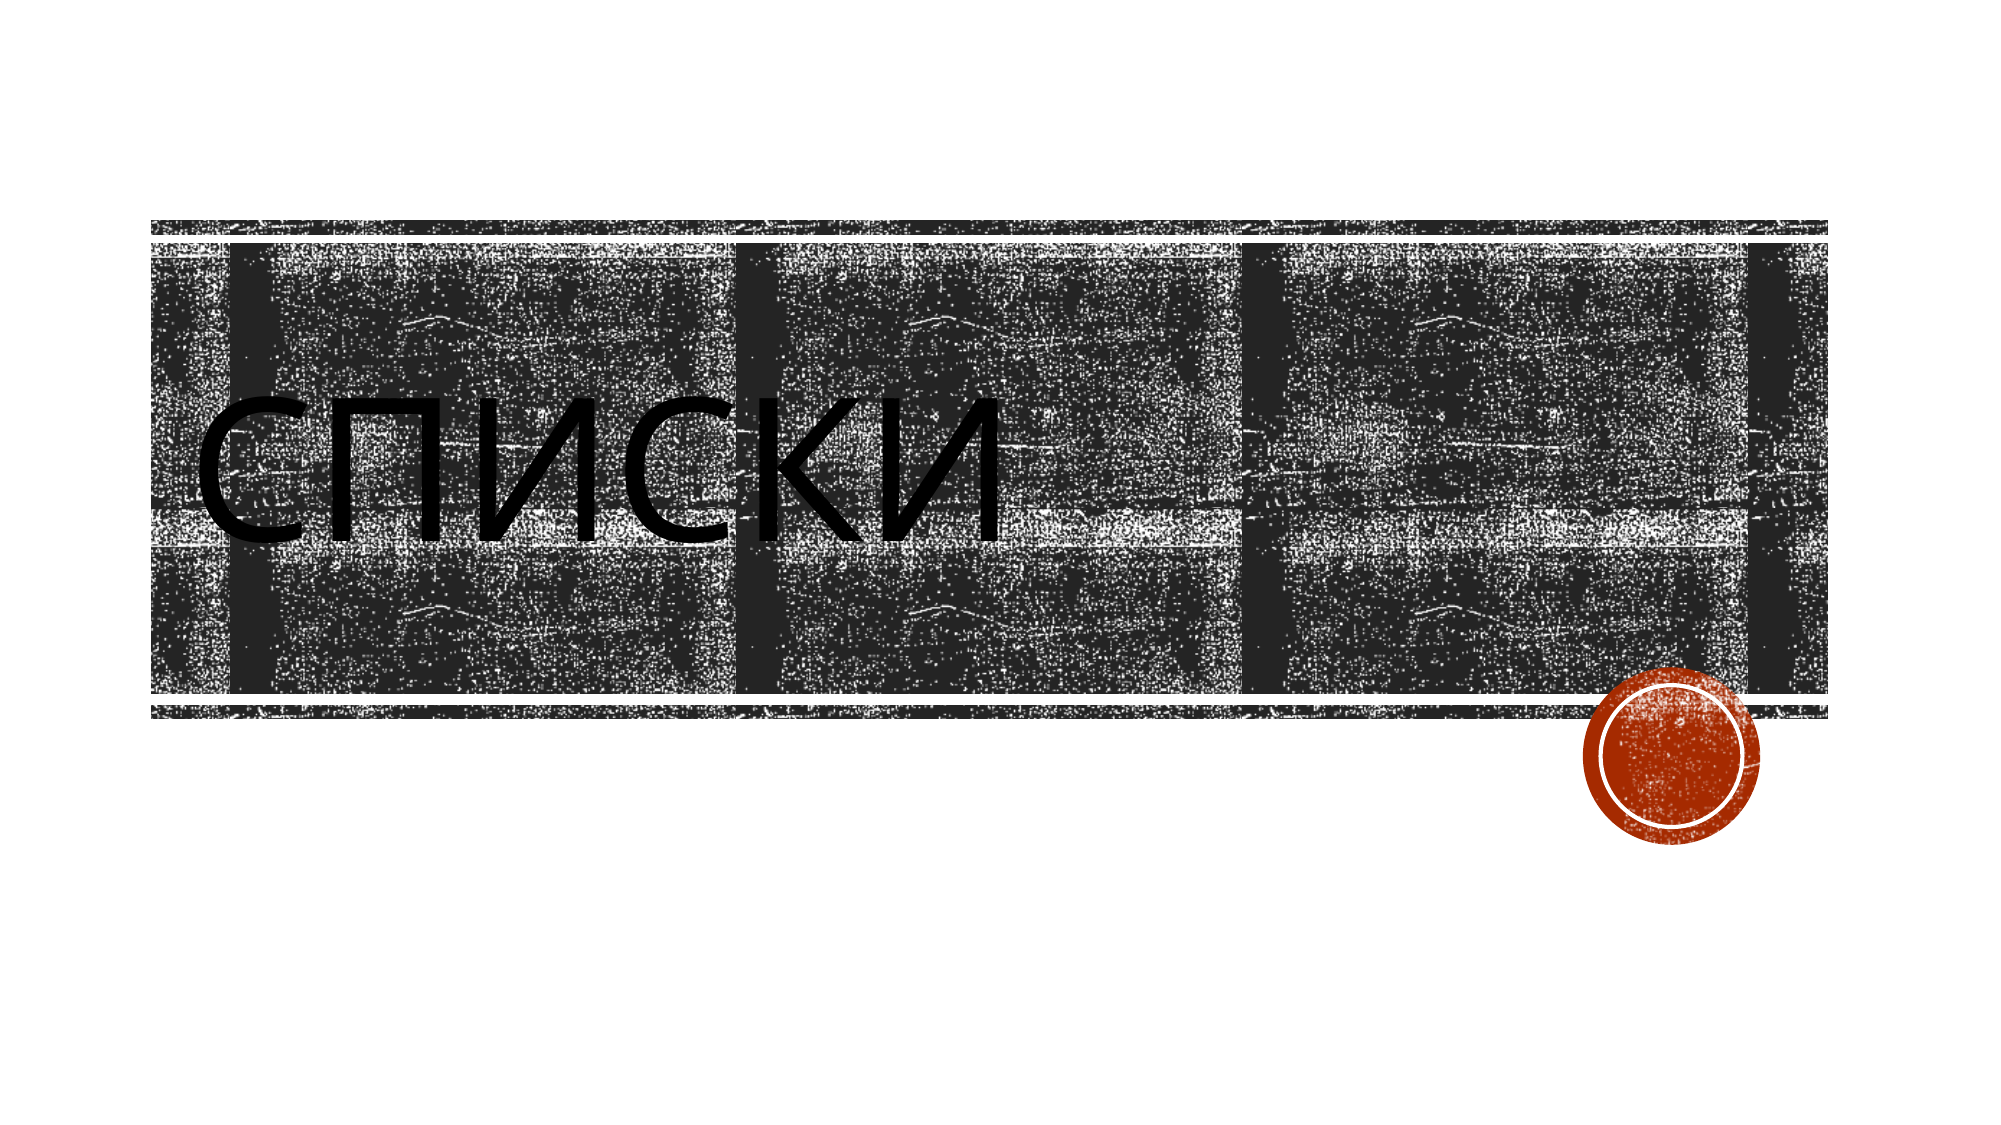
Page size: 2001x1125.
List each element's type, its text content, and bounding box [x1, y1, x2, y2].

title Списки [172, 234, 1808, 733]
